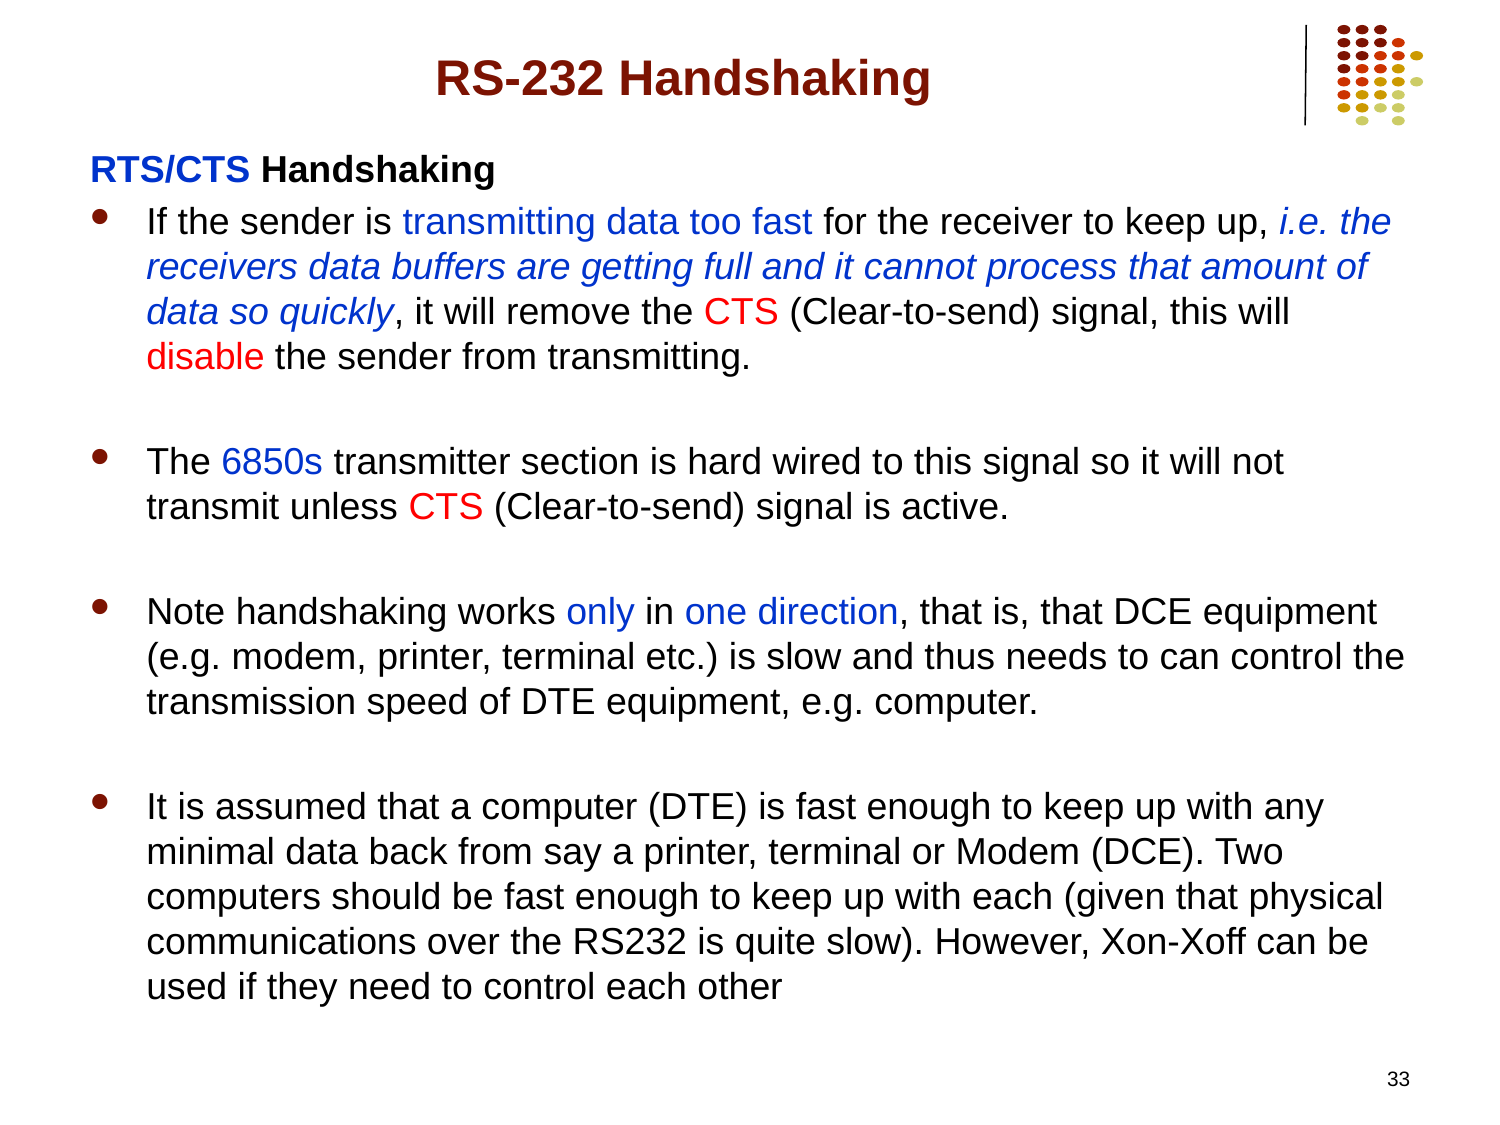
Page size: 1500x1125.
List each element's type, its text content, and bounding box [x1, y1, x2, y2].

title RS-232 Handshaking [64, 31, 1303, 113]
list RTS/CTS Handshaking If the sender is transmitting data too fast for the receiver to keep up, i.e. the receivers data buffers are getting full and it cannot process that amount of data so quickly, it will remove the CTS (Clear-to-send) signal, this will disable the sender from transmitting. The 6850s transmitter section is hard wired to this signal so it will not transmit unless CTS (Clear-to-send) signal is active. Note handshaking works only in one direction, that is, that DCE equipment (e.g. modem, printer, terminal etc.) is slow and thus needs to can control the transmission speed of DTE equipment, e.g. computer. It is assumed that a computer (DTE) is fast enough to keep up with any minimal data back from say a printer, terminal or Modem (DCE). Two computers should be fast enough to keep up with each (given that physical communications over the RS232 is quite slow). However, Xon-Xoff can be used if they need to control each other [75, 137, 1425, 1006]
slide_number 33 [1074, 1058, 1426, 1101]
